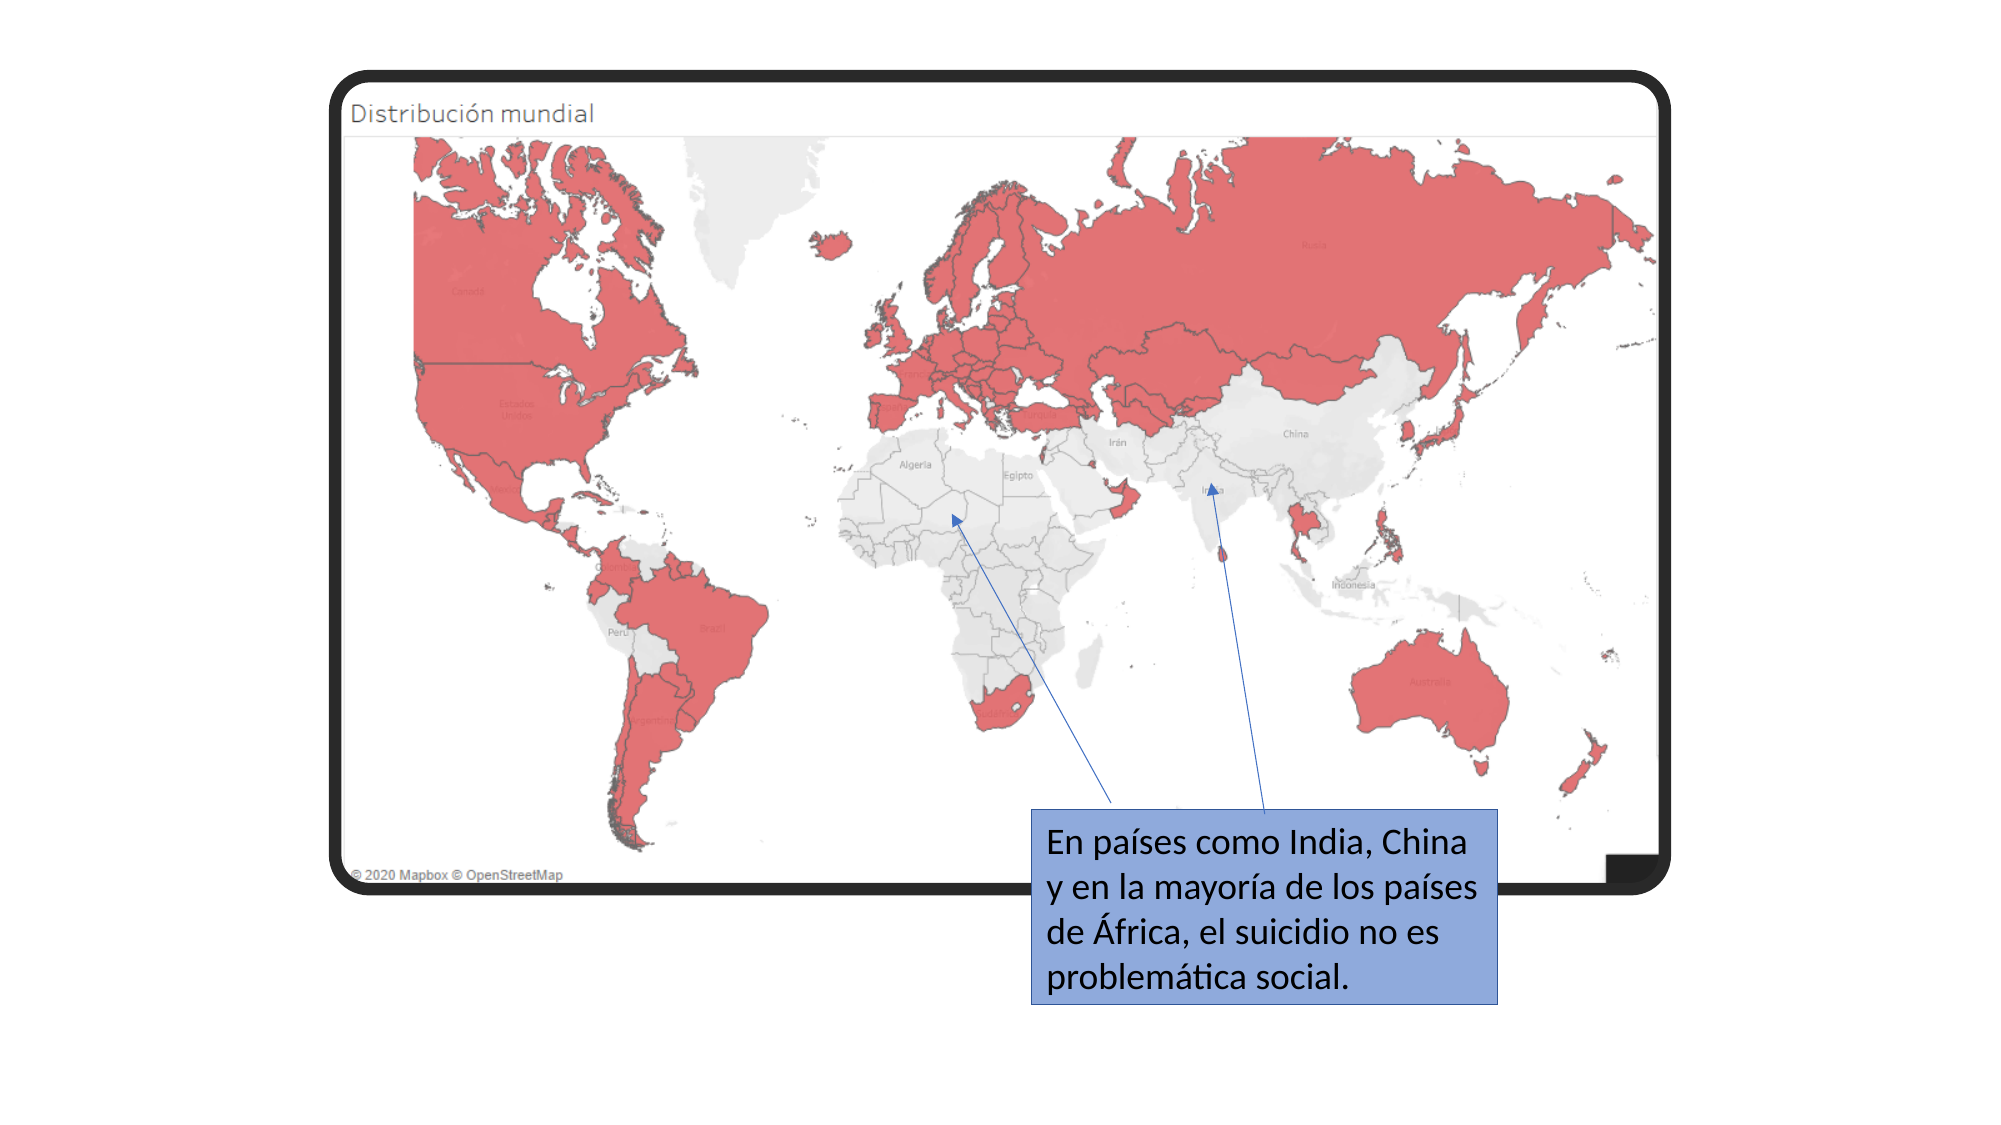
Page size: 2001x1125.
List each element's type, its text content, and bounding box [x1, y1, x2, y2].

text_box En países como India, China y en la mayoría de los países de África, el suicidio no es problemática social. [1031, 890, 1498, 1005]
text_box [1211, 482, 1265, 815]
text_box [951, 513, 1112, 804]
picture [335, 76, 1665, 890]
